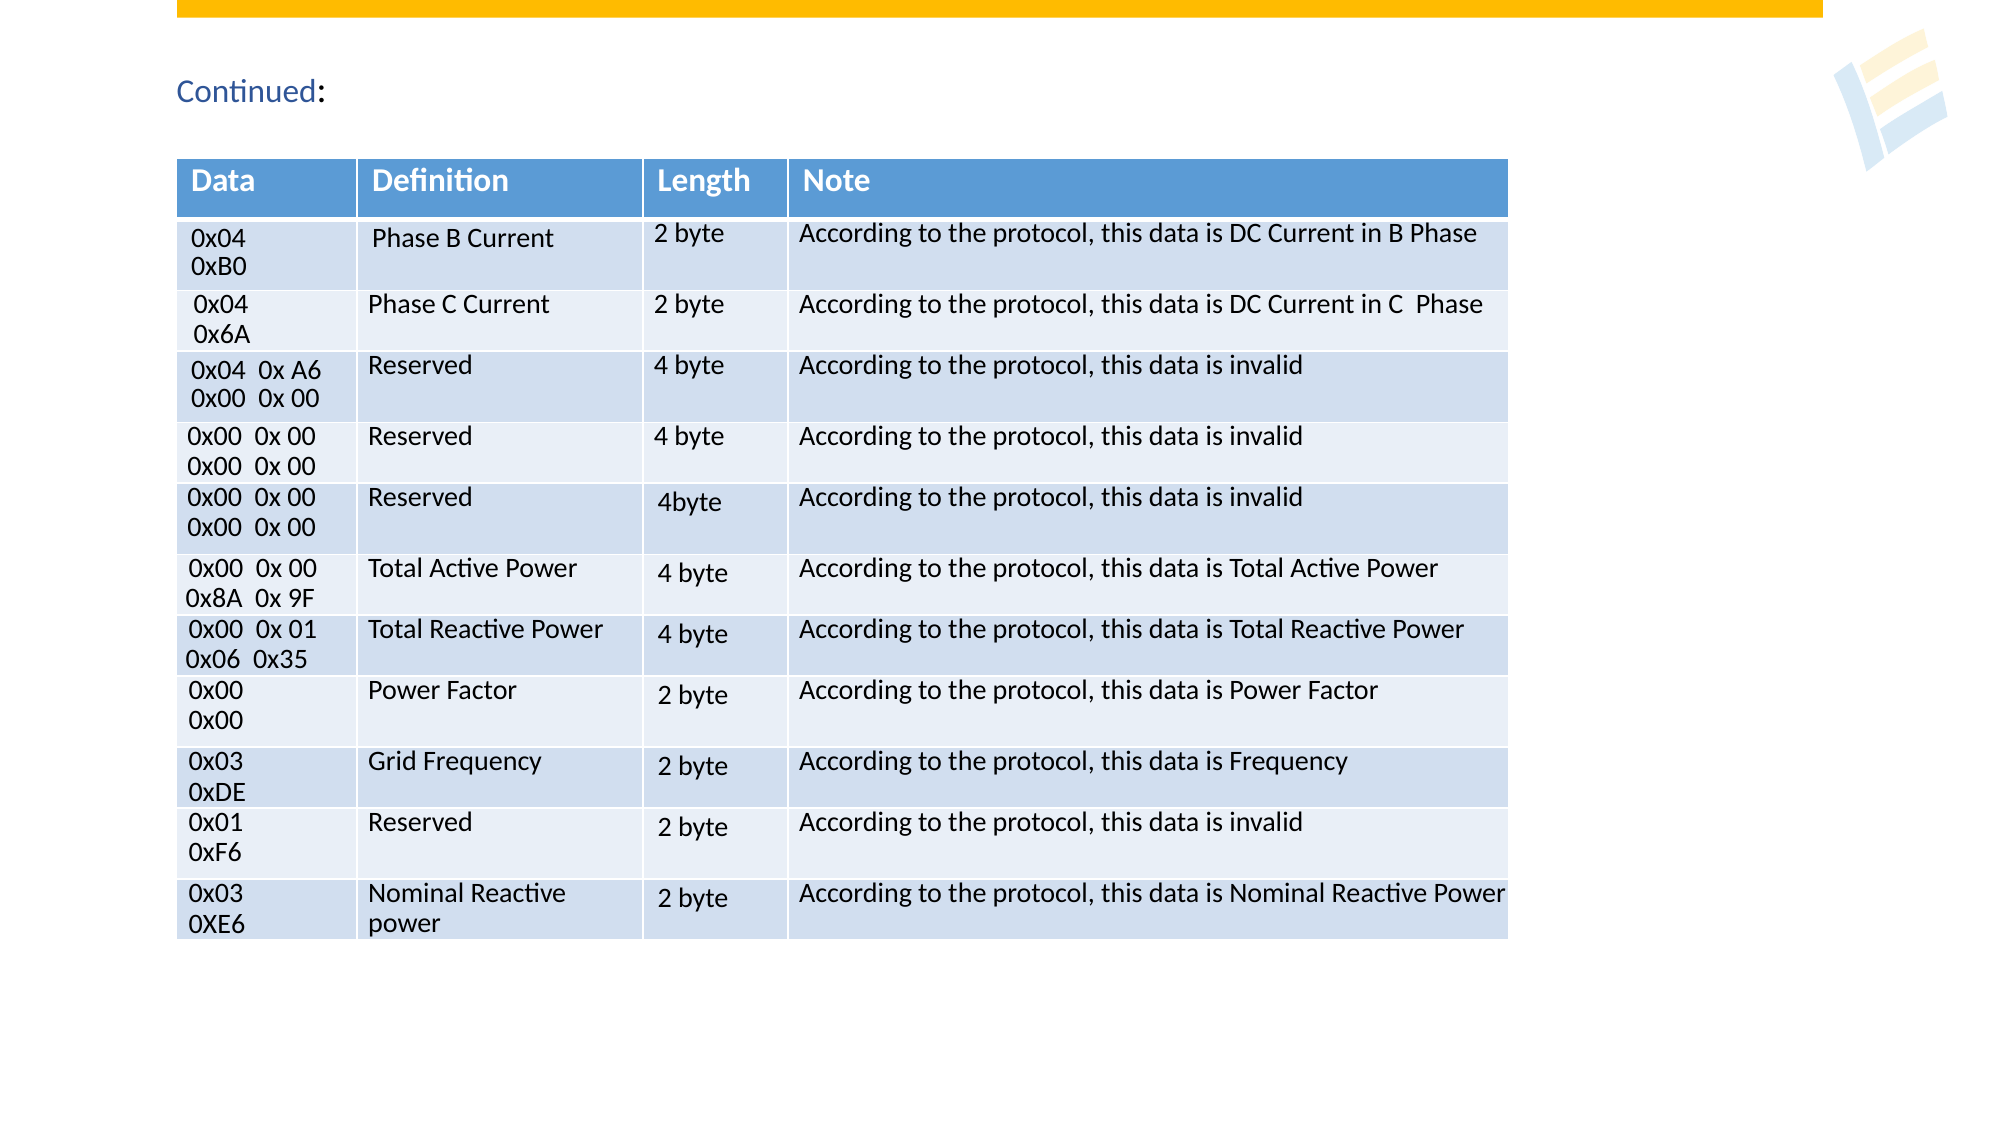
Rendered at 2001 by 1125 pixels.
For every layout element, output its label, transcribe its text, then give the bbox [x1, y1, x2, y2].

table_cell According to the protocol, this data is Total Active Power [789, 555, 1508, 614]
table_cell 0x00 0x 00 0x8A 0x 9F [177, 555, 356, 614]
table_cell 2 byte [644, 880, 787, 939]
table_cell 2 byte [644, 222, 787, 290]
table_cell Reserved [358, 423, 642, 482]
table_cell 0x04 0xB0 [177, 222, 356, 290]
table_cell 2 byte [644, 748, 787, 807]
table_header Definition [358, 159, 642, 217]
table_cell Phase B Current [358, 222, 642, 290]
table_cell Total Active Power [358, 555, 642, 614]
table_cell Nominal Reactive power [358, 880, 642, 939]
table_cell According to the protocol, this data is Power Factor [789, 677, 1508, 746]
text_box [176, 0, 1824, 19]
table_cell 0x01 0xF6 [177, 809, 356, 878]
table_cell Grid Frequency [358, 748, 642, 807]
table_cell Reserved [358, 352, 642, 422]
table_cell Reserved [358, 484, 642, 554]
table_cell 0x04 0x6A [177, 291, 356, 350]
table_cell According to the protocol, this data is Total Reactive Power [789, 616, 1508, 675]
table_header Length [644, 159, 787, 217]
text_box Continued: [161, 57, 1524, 118]
table_cell 0x00 0x 01 0x06 0x35 [177, 616, 356, 675]
table_cell 0x03 0xDE [177, 748, 356, 807]
picture [1831, 20, 1949, 179]
table_cell Power Factor [358, 677, 642, 746]
table_cell According to the protocol, this data is invalid [789, 352, 1508, 422]
table_cell 4 byte [644, 423, 787, 482]
table_cell According to the protocol, this data is invalid [789, 484, 1508, 554]
table_cell 4 byte [644, 555, 787, 614]
table_cell 2 byte [644, 809, 787, 878]
table_cell 0x00 0x00 [177, 677, 356, 746]
table_cell According to the protocol, this data is invalid [789, 809, 1508, 878]
table_header Note [789, 159, 1508, 217]
table_cell 0x04 0x A6 0x00 0x 00 [177, 352, 356, 422]
table_cell According to the protocol, this data is DC Current in C Phase [789, 291, 1508, 350]
table_cell 4 byte [644, 352, 787, 422]
table_cell Reserved [358, 809, 642, 878]
table_cell Phase C Current [358, 291, 642, 350]
table_cell According to the protocol, this data is invalid [789, 423, 1508, 482]
table_cell 2 byte [644, 291, 787, 350]
table_cell 0x00 0x 00 0x00 0x 00 [177, 484, 356, 554]
table_cell 0x00 0x 00 0x00 0x 00 [177, 423, 356, 482]
table_cell 0x03 0XE6 [177, 880, 356, 939]
table_cell According to the protocol, this data is Frequency [789, 748, 1508, 807]
table_cell 4byte [644, 484, 787, 554]
table_cell According to the protocol, this data is Nominal Reactive Power [789, 880, 1508, 939]
table_cell Total Reactive Power [358, 616, 642, 675]
table_cell 4 byte [644, 616, 787, 675]
table_cell 2 byte [644, 677, 787, 746]
table_cell According to the protocol, this data is DC Current in B Phase [789, 222, 1508, 290]
table_header Data [177, 159, 356, 217]
